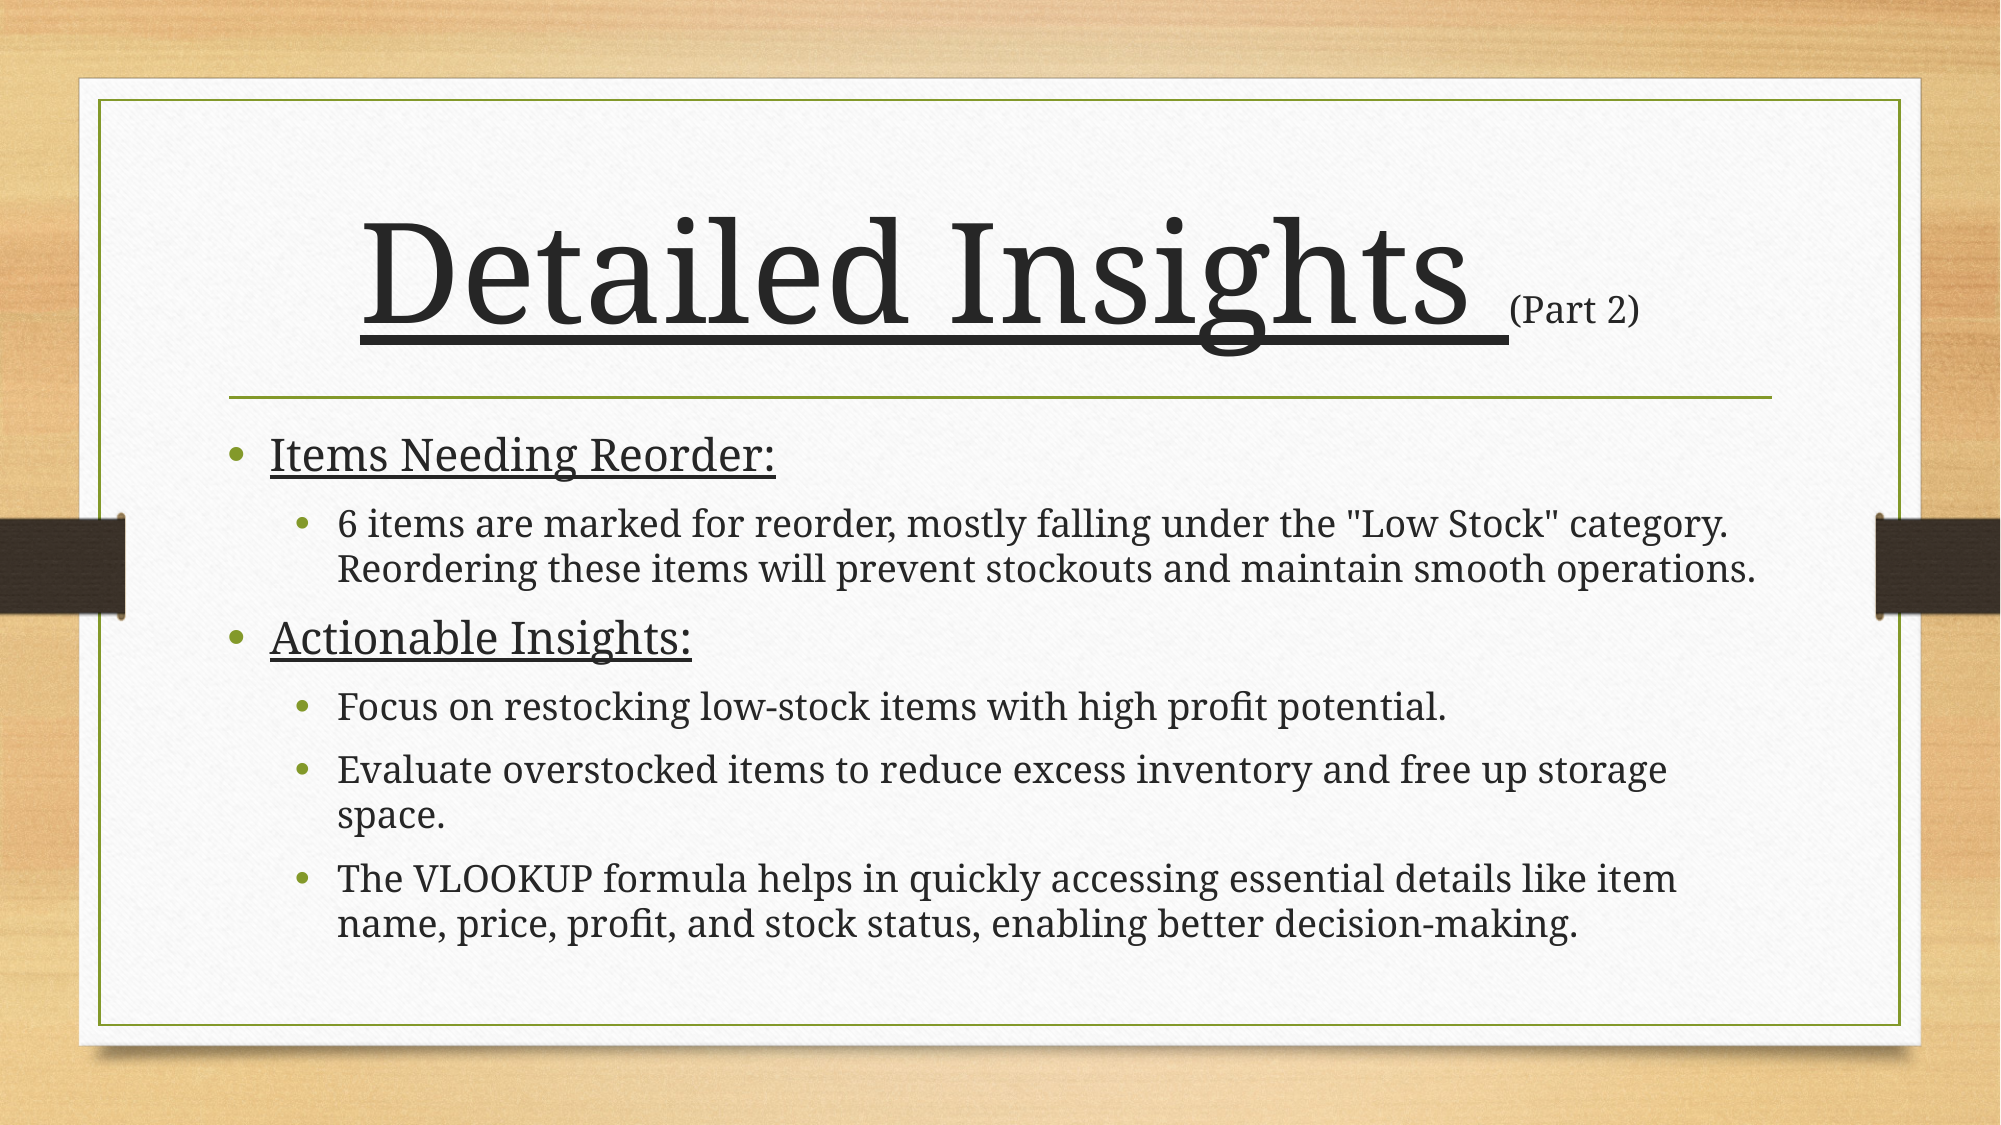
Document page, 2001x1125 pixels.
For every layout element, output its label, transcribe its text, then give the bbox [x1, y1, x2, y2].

title Detailed Insights (Part 2) [212, 161, 1788, 375]
list Items Needing Reorder: 6 items are marked for reorder, mostly falling under the "Low Stock" category. Reordering these items will prevent stockouts and maintain smooth operations. Actionable Insights: Focus on restocking low-stock items with high profit potential. Evaluate overstocked items to reduce excess inventory and free up storage space. The VLOOKUP formula helps in quickly accessing essential details like item name, price, profit, and stock status, enabling better decision-making. [212, 419, 1788, 964]
picture [0, 0, 2001, 1125]
